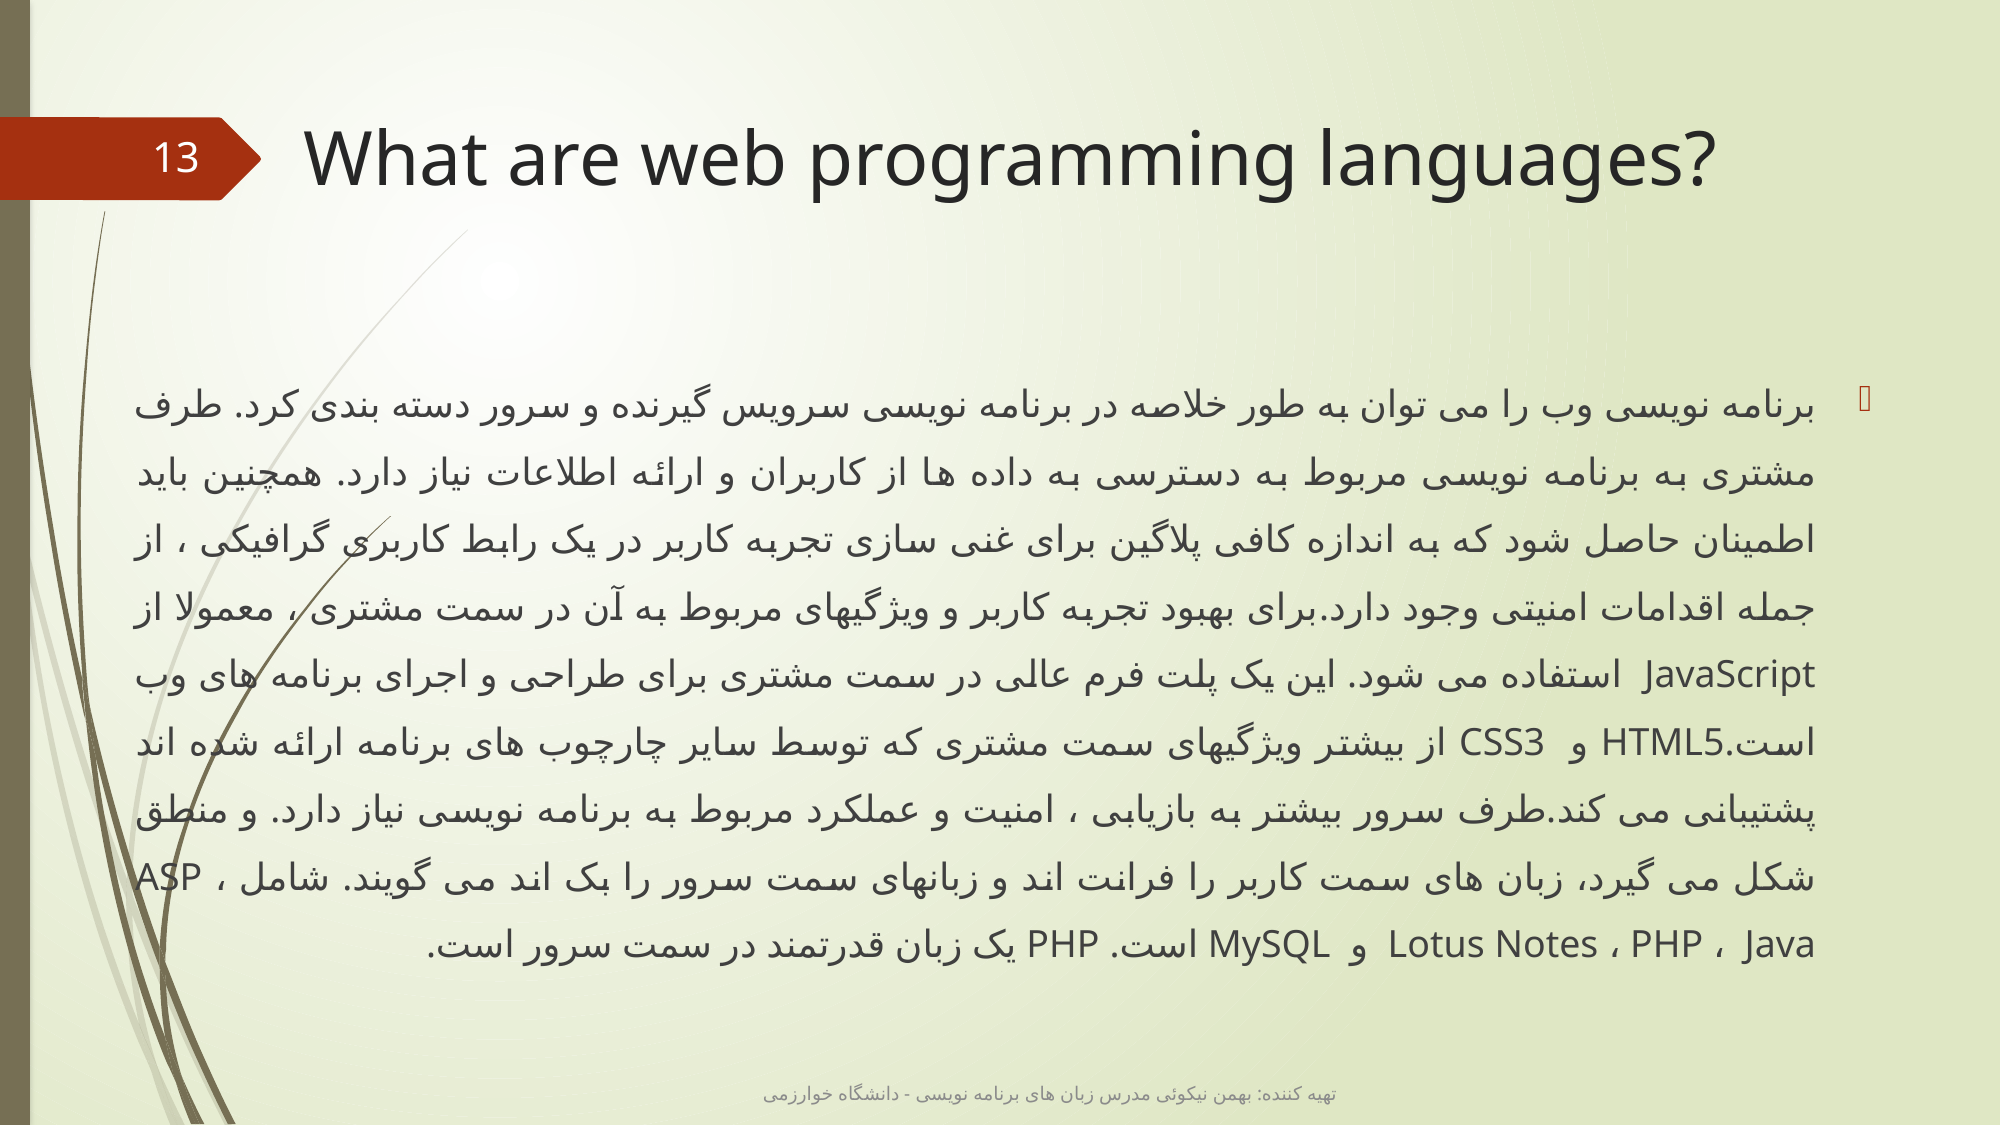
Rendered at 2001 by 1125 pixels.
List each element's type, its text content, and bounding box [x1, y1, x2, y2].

slide_number 13 [87, 129, 216, 190]
footer تهیه کننده: بهمن نیکوئی مدرس زبان های برنامه نویسی - دانشگاه خوارزمی [424, 1064, 1675, 1124]
title What are web programming languages? [288, 102, 1888, 313]
list برنامه نویسی وب را می توان به طور خلاصه در برنامه نویسی سرویس گیرنده و سرور دسته بندی کرد. طرف مشتری به برنامه نویسی مربوط به دسترسی به داده ها از کاربران و ارائه اطلاعات نیاز دارد. همچنین باید اطمینان حاصل شود که به اندازه کافی پلاگین برای غنی سازی تجربه کاربر در یک رابط کاربری گرافیکی ، از جمله اقدامات امنیتی وجود دارد.برای بهبود تجربه کاربر و ویژگیهای مربوط به آن در سمت مشتری ، معمولا از JavaScript استفاده می شود. این یک پلت فرم عالی در سمت مشتری برای طراحی و اجرای برنامه های وب است.HTML5 و CSS3 از بیشتر ویژگیهای سمت مشتری که توسط سایر چارچوب های برنامه ارائه شده اند پشتیبانی می کند.طرف سرور بیشتر به بازیابی ، امنیت و عملکرد مربوط به برنامه نویسی نیاز دارد. و منطق شکل می گیرد، زبان های سمت کاربر را فرانت اند و زبانهای سمت سرور را بک اند می گویند. شامل ASP ، Lotus Notes ، PHP ، Java و MySQL است. PHP یک زبان قدرتمند در سمت سرور است. [117, 350, 1888, 1083]
